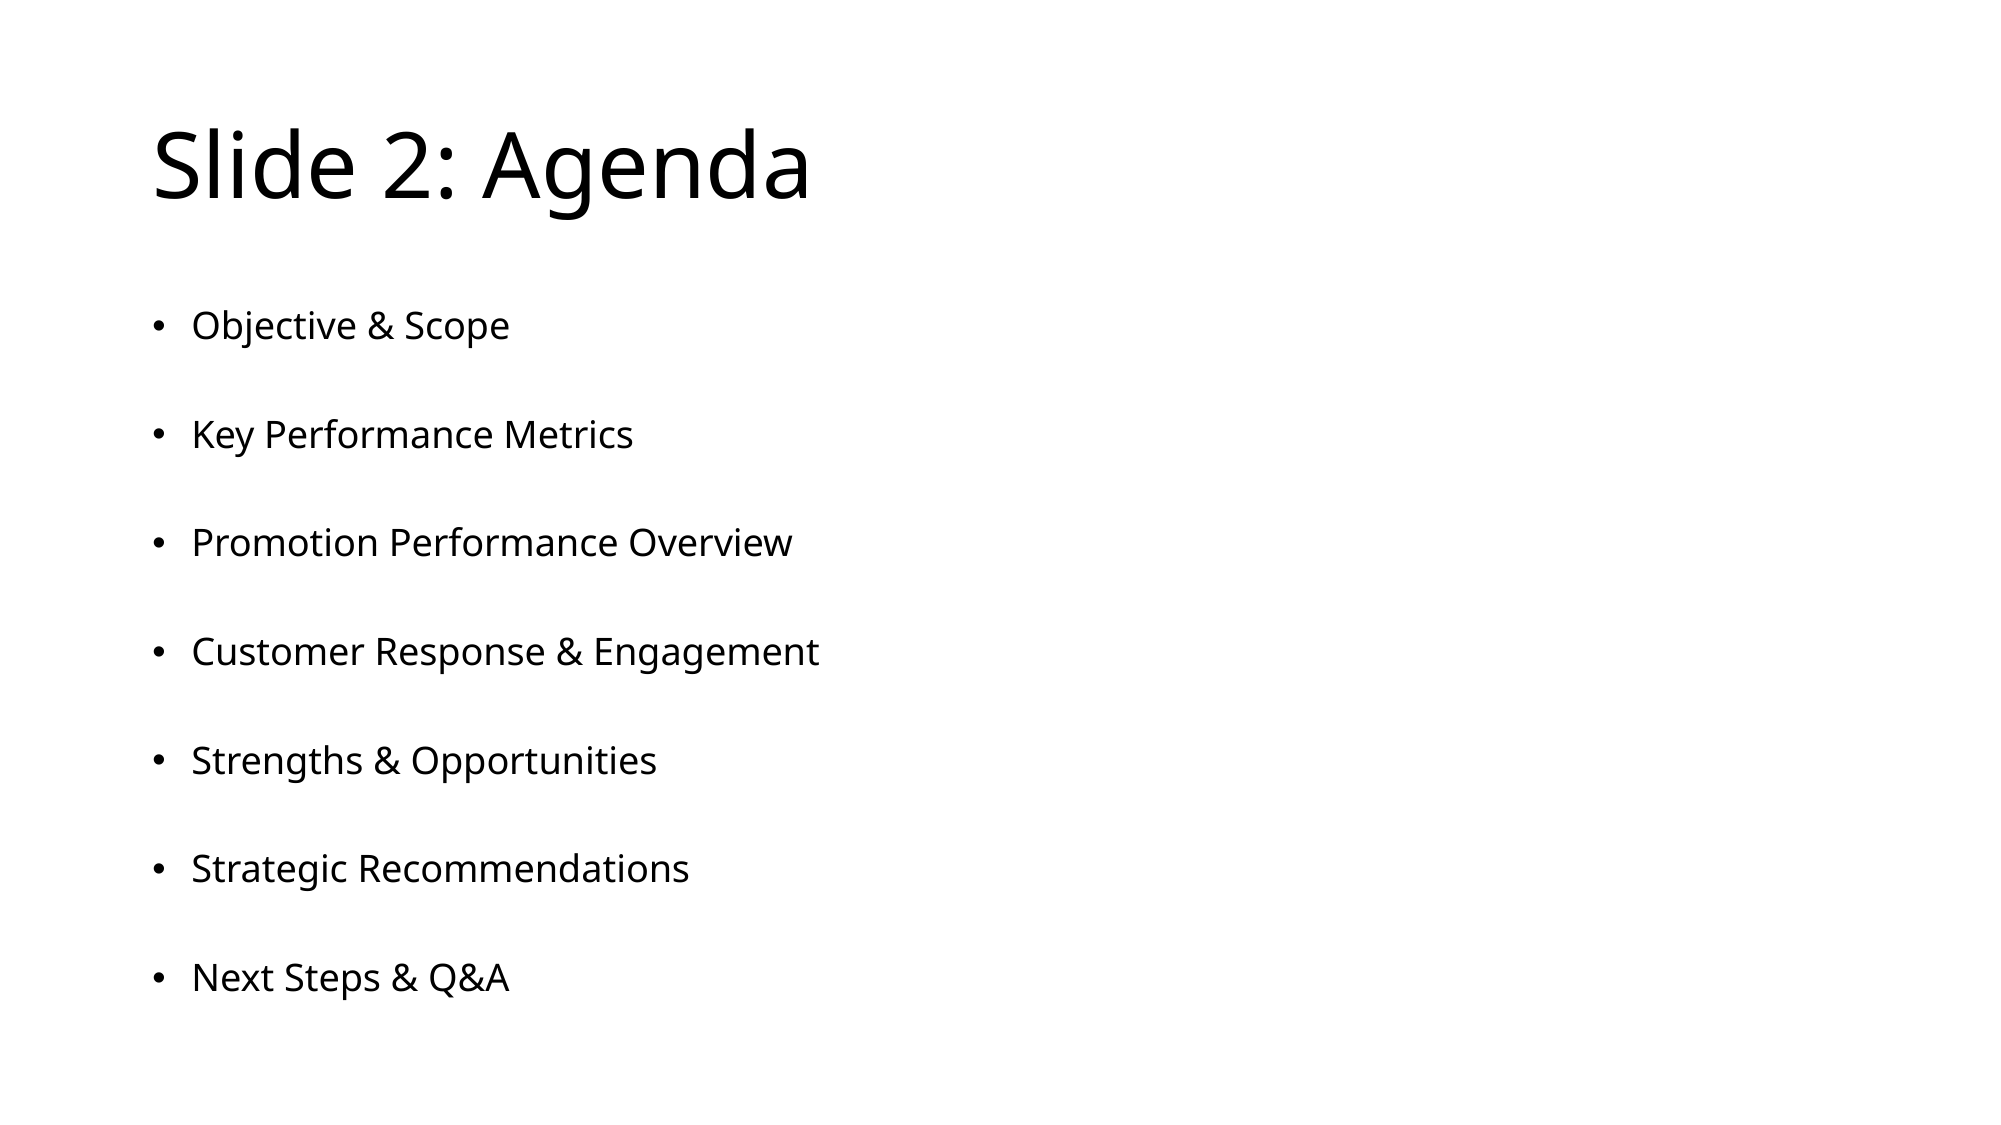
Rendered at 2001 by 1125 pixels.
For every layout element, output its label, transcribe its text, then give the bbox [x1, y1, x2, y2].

title Slide 2: Agenda [137, 59, 1863, 278]
list Objective & Scope Key Performance Metrics Promotion Performance Overview Customer Response & Engagement Strengths & Opportunities Strategic Recommendations Next Steps & Q&A [137, 299, 1863, 1014]
